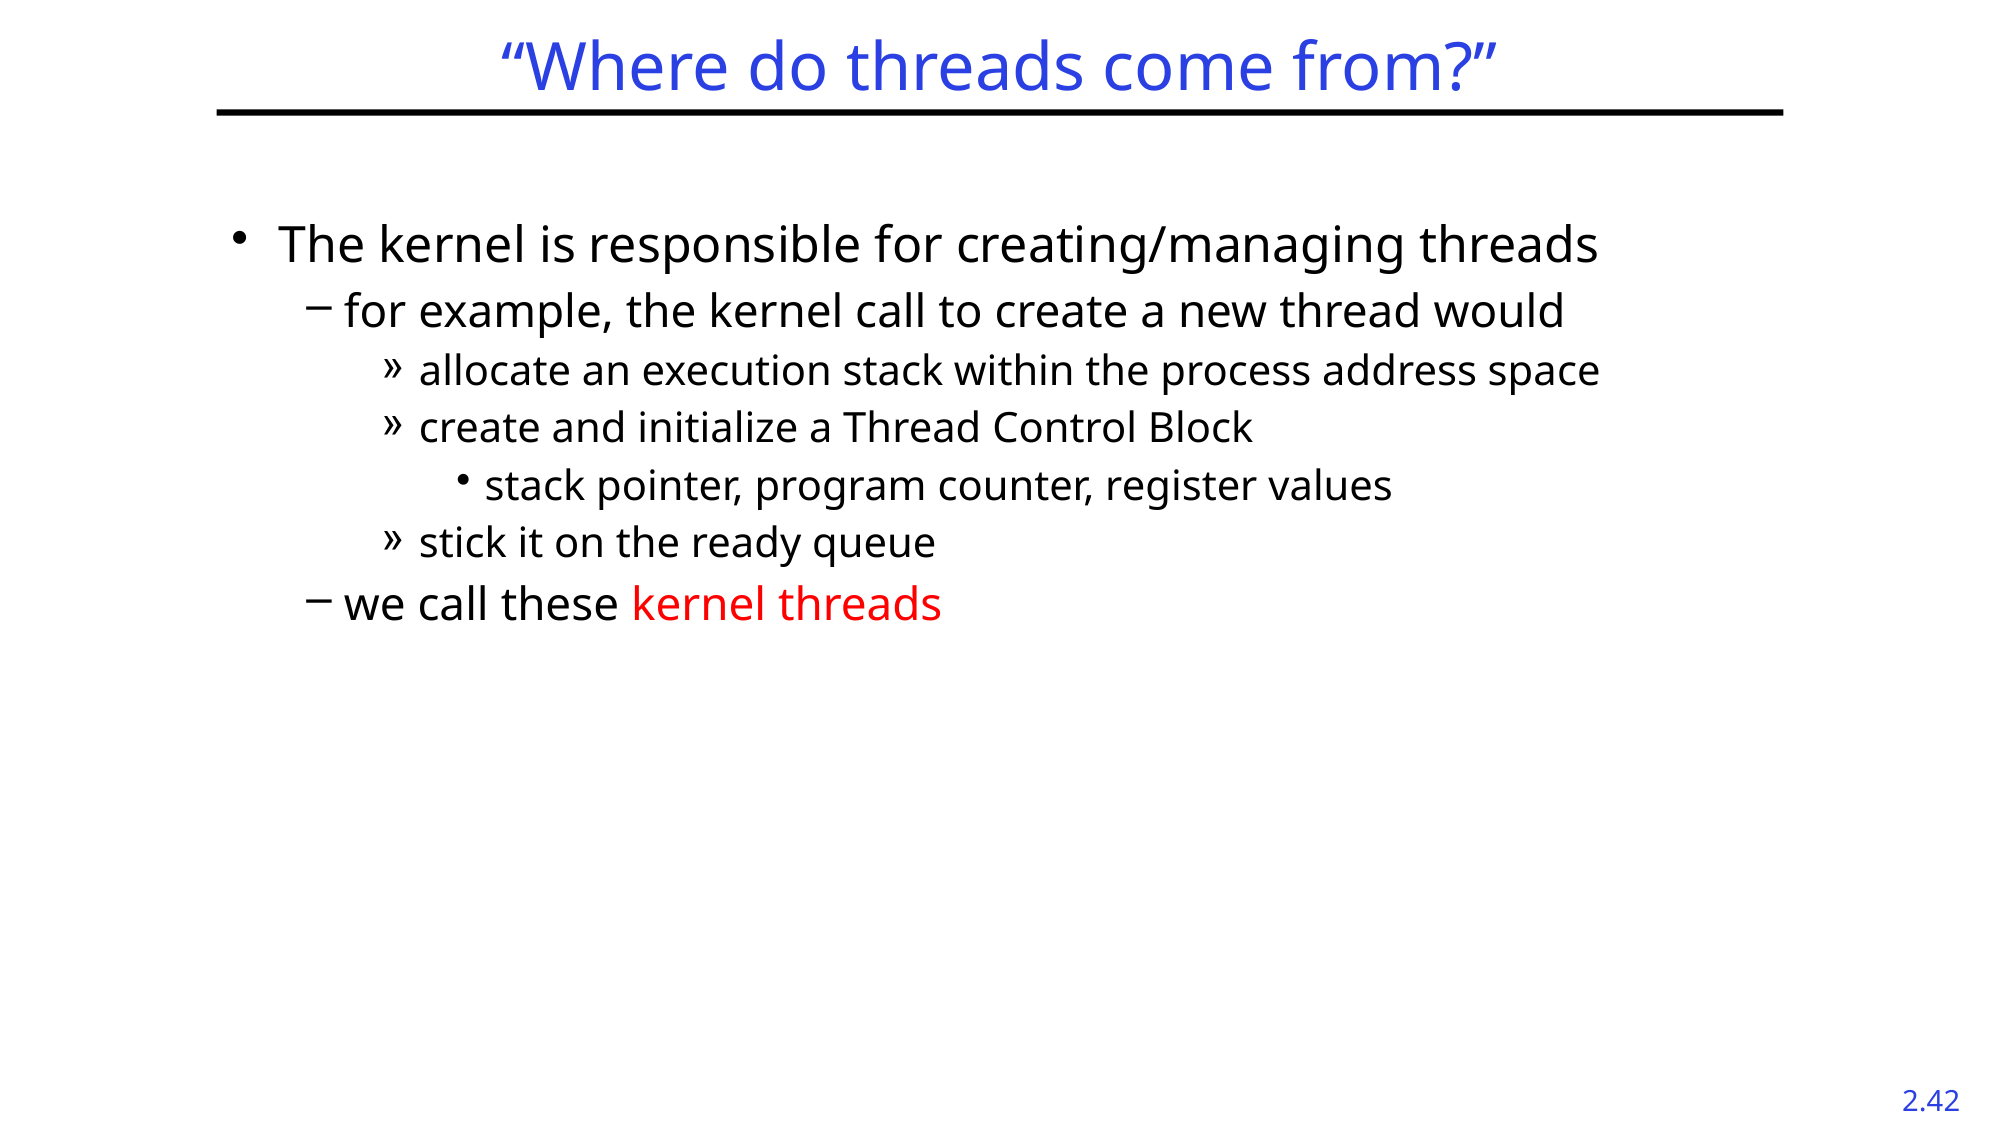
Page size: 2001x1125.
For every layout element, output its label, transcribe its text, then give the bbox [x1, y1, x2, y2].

title “Where do threads come from?” [216, 24, 1784, 113]
list The kernel is responsible for creating/managing threads for example, the kernel call to create a new thread would allocate an execution stack within the process address space create and initialize a Thread Control Block stack pointer, program counter, register values stick it on the ready queue we call these kernel threads [216, 212, 1784, 1063]
